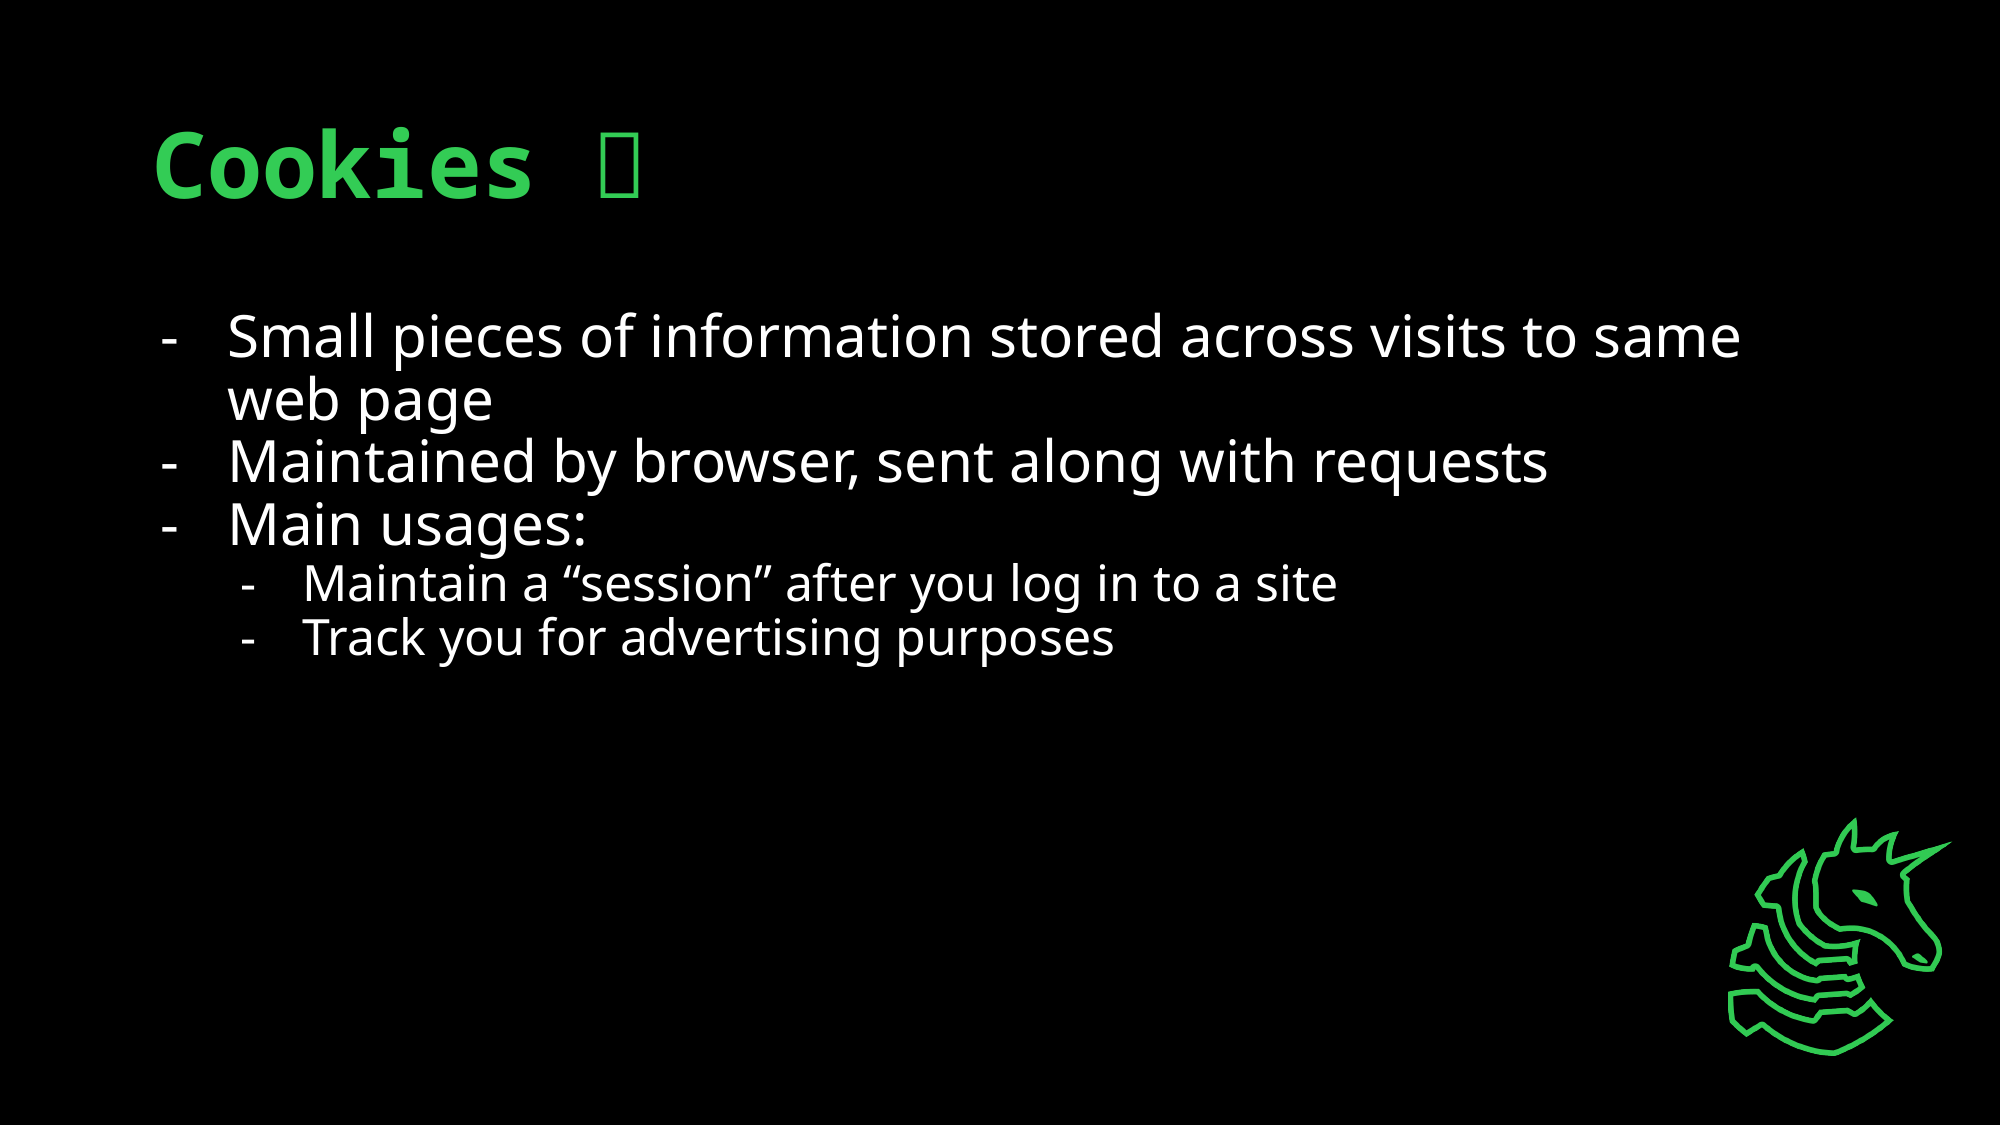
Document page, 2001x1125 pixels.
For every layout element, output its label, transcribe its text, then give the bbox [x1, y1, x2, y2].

list Small pieces of information stored across visits to same web page Maintained by browser, sent along with requests Main usages: Maintain a “session” after you log in to a site Track you for advertising purposes [137, 299, 1863, 1014]
title Cookies 🍪 [137, 59, 1863, 278]
picture [1728, 817, 1953, 1056]
